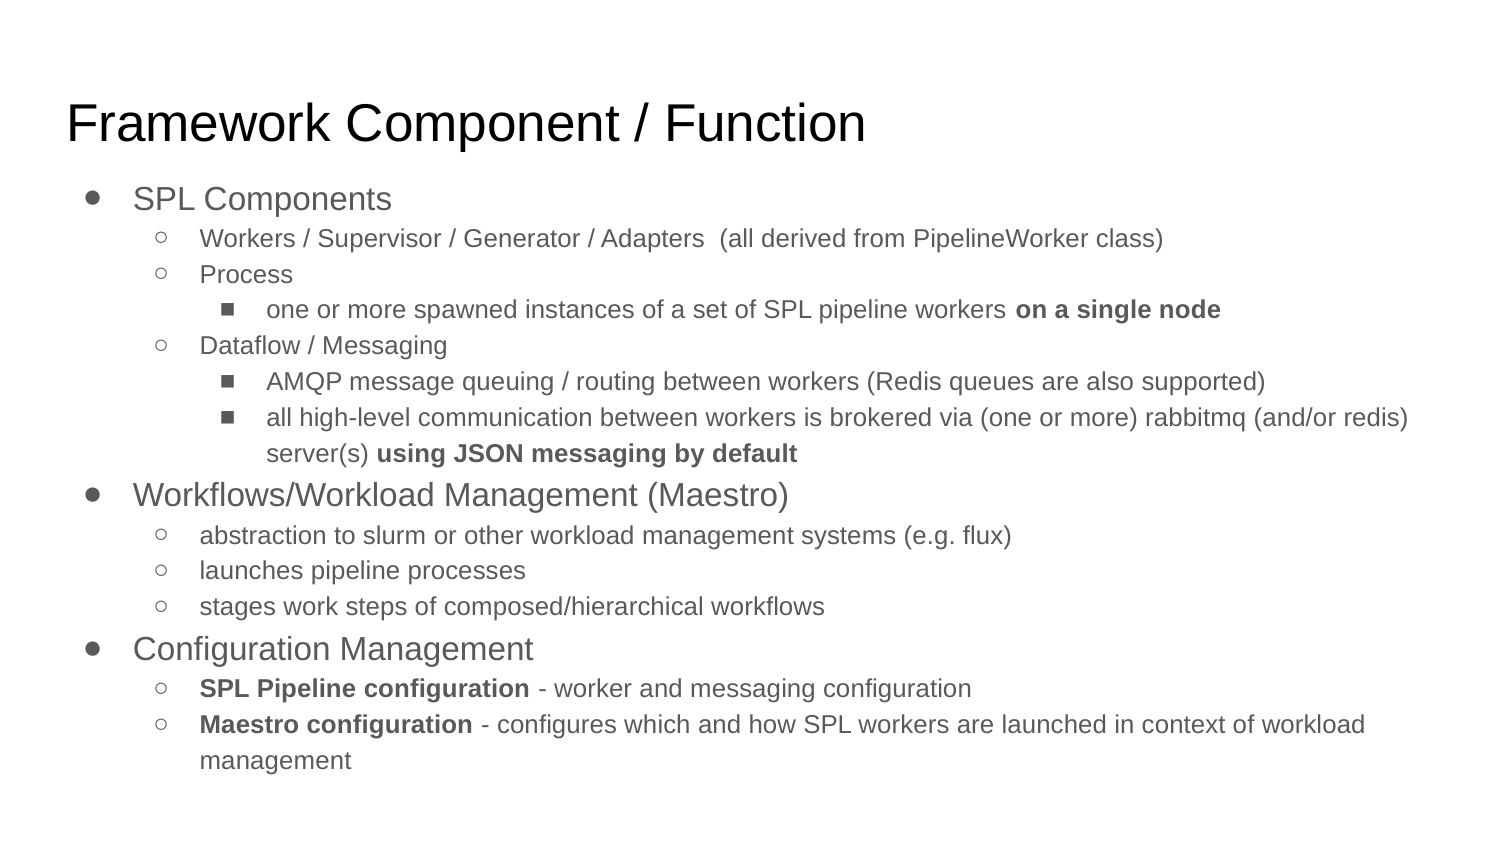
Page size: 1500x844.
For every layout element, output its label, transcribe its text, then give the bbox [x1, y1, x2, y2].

list SPL Components Workers / Supervisor / Generator / Adapters (all derived from PipelineWorker class) Process one or more spawned instances of a set of SPL pipeline workers on a single node Dataflow / Messaging AMQP message queuing / routing between workers (Redis queues are also supported) all high-level communication between workers is brokered via (one or more) rabbitmq (and/or redis) server(s) using JSON messaging by default Workflows/Workload Management (Maestro) abstraction to slurm or other workload management systems (e.g. flux) launches pipeline processes stages work steps of composed/hierarchical workflows Configuration Management SPL Pipeline configuration - worker and messaging configuration Maestro configuration - configures which and how SPL workers are launched in context of workload management [51, 155, 1449, 796]
title Framework Component / Function [51, 72, 1449, 155]
